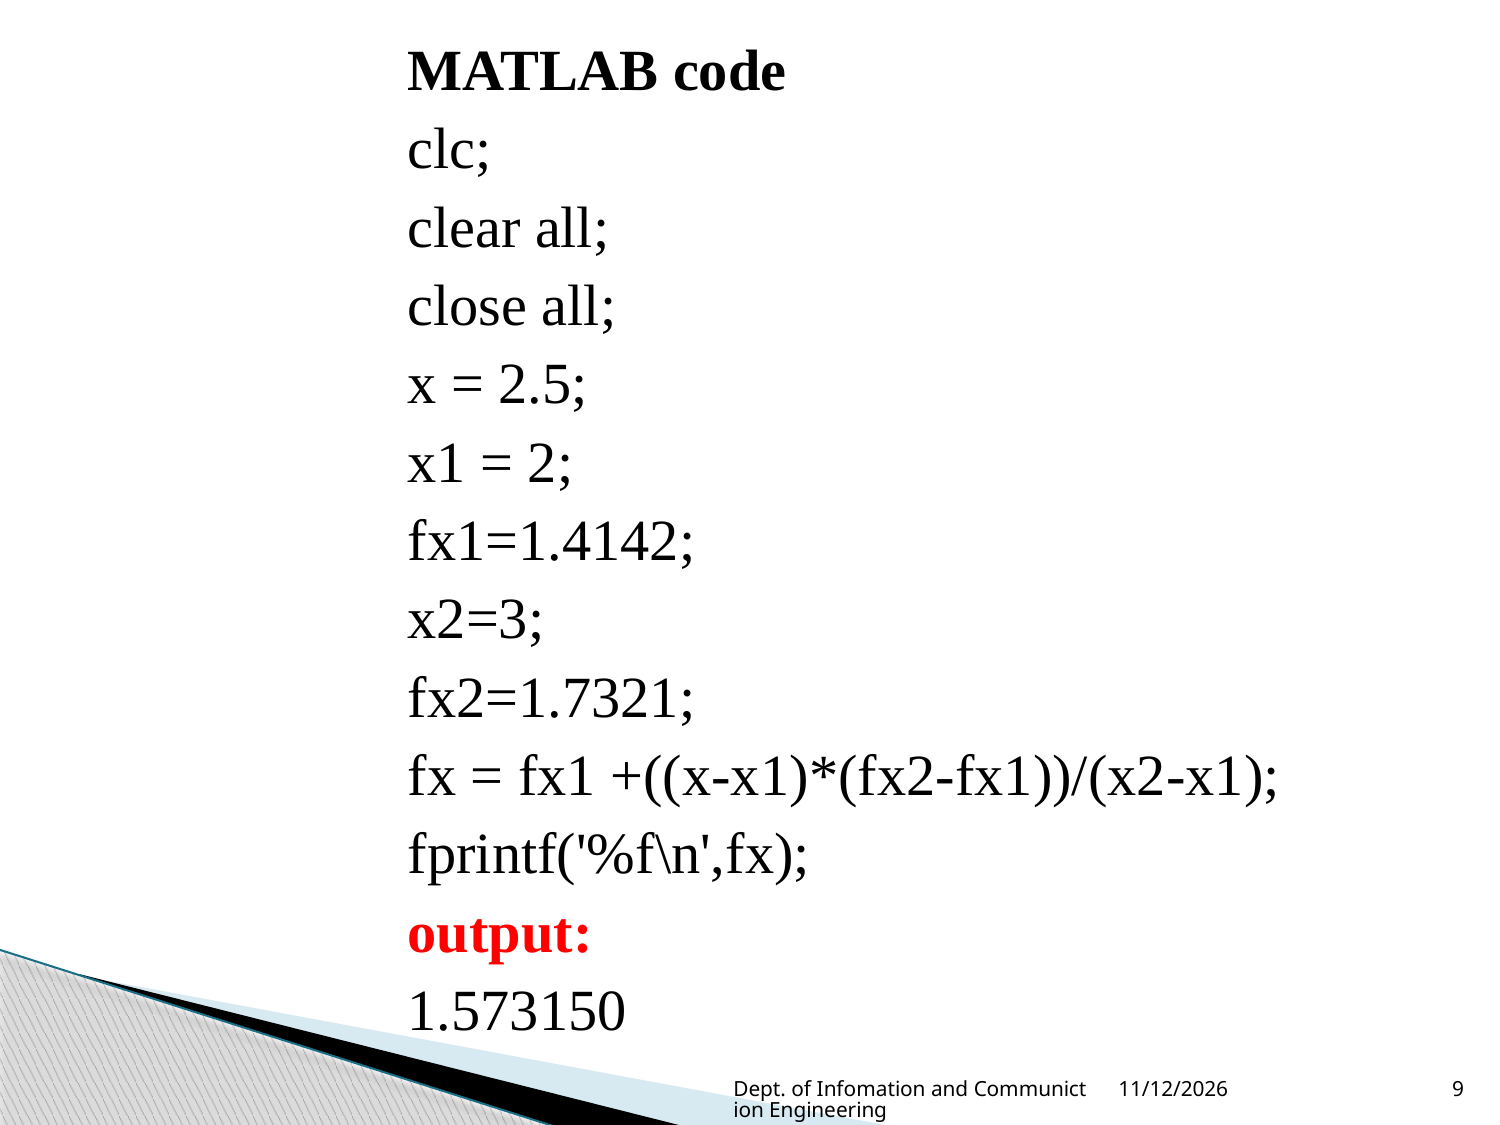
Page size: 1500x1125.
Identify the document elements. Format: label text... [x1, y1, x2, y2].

footer Dept. of Infomation and Communiction Engineering [718, 1051, 1105, 1112]
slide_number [1105, 1051, 1418, 1112]
slide_number 9 [1418, 1051, 1479, 1112]
list MATLAB code clc; clear all; close all; x = 2.5; x1 = 2; fx1=1.4142; x2=3; fx2=1.7321; fx = fx1 +((x-x1)*(fx2-fx1))/(x2-x1); fprintf('%f\n',fx); output: 1.573150 [375, 24, 1500, 938]
